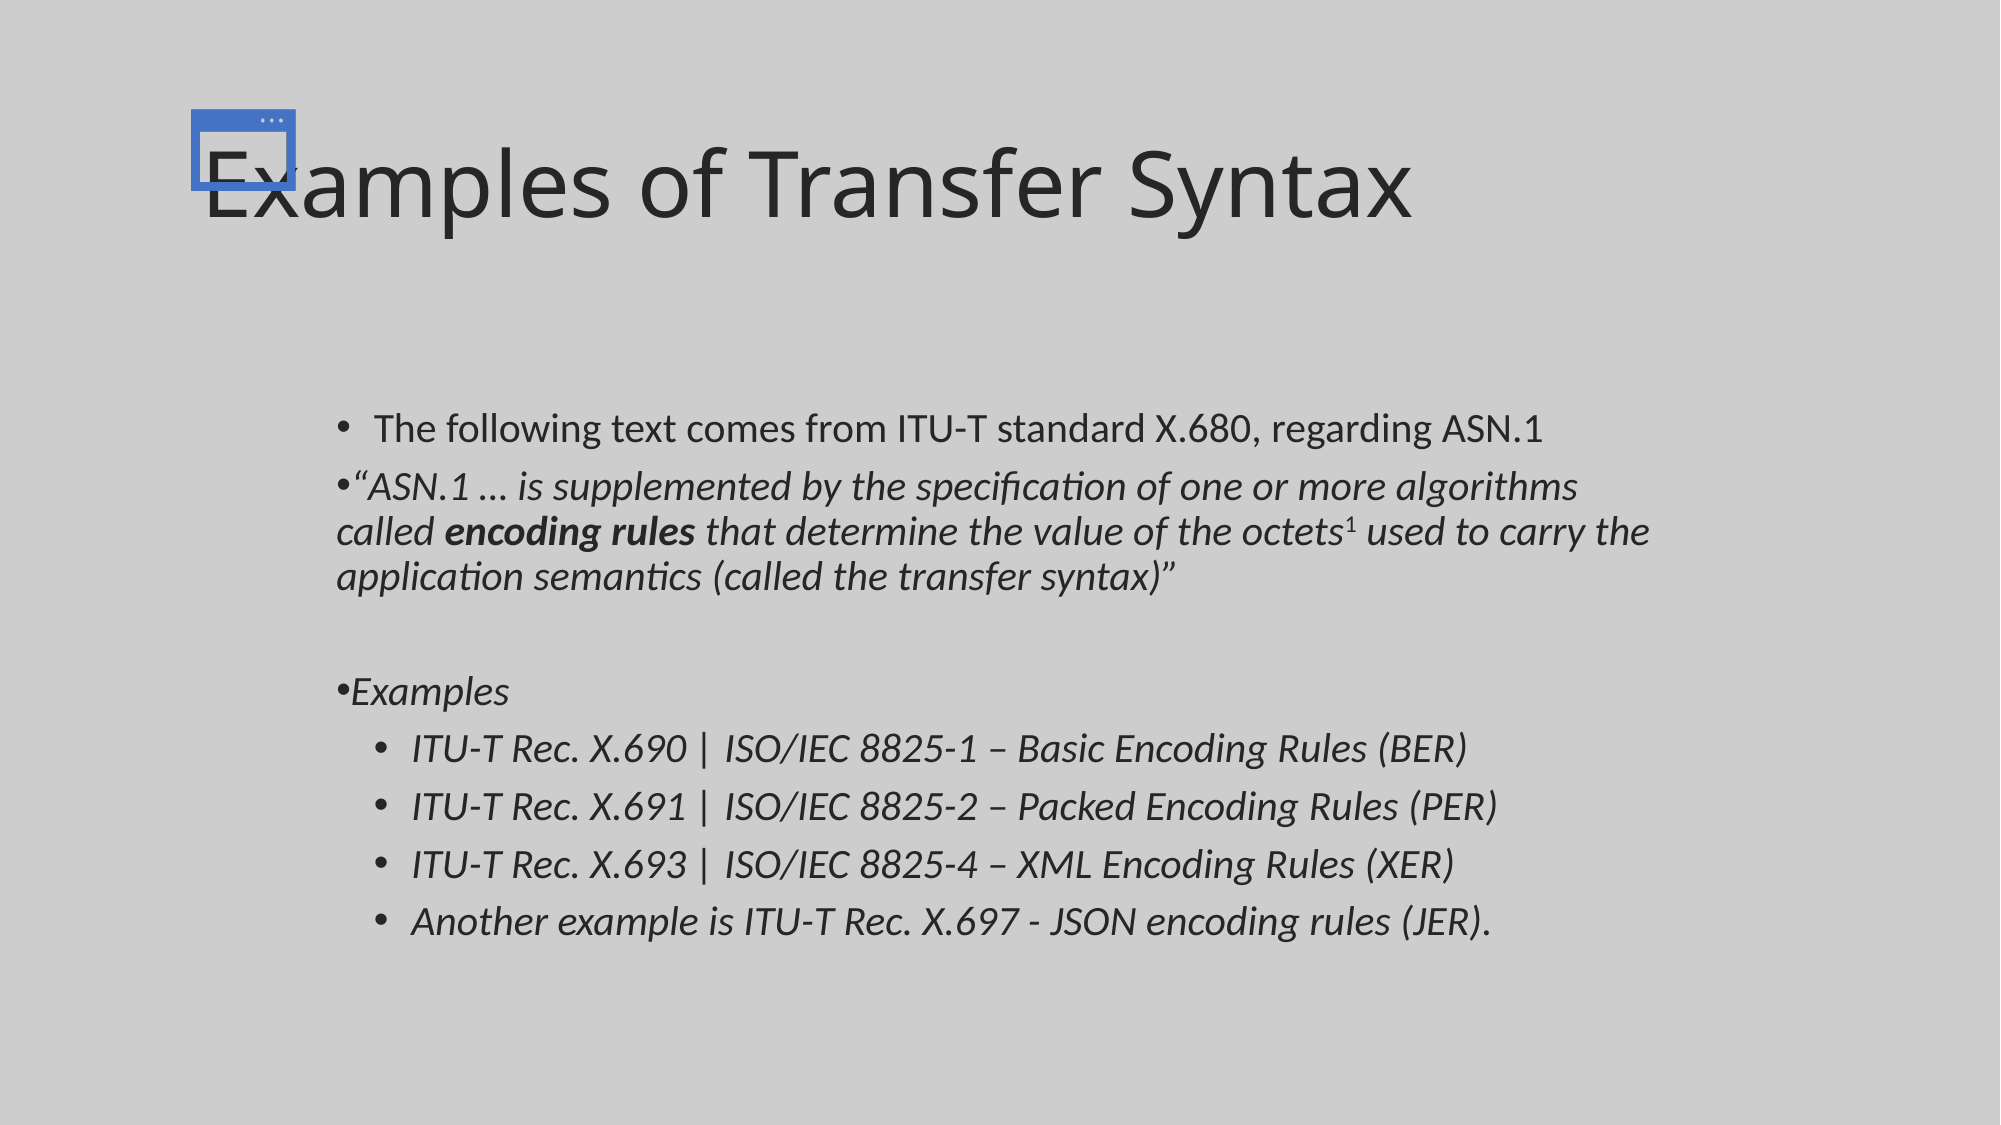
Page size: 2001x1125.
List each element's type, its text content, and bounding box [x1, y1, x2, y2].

picture [181, 88, 305, 212]
list The following text comes from ITU-T standard X.680, regarding ASN.1 “ASN.1 … is supplemented by the specification of one or more algorithms called encoding rules that determine the value of the octets1 used to carry the application semantics (called the transfer syntax)” Examples ITU-T Rec. X.690 | ISO/IEC 8825-1 – Basic Encoding Rules (BER) ITU-T Rec. X.691 | ISO/IEC 8825-2 – Packed Encoding Rules (PER) ITU-T Rec. X.693 | ISO/IEC 8825-4 – XML Encoding Rules (XER) Another example is ITU-T Rec. X.697 - JSON encoding rules (JER). [321, 398, 1679, 1004]
title Examples of Transfer Syntax [186, 90, 1814, 285]
